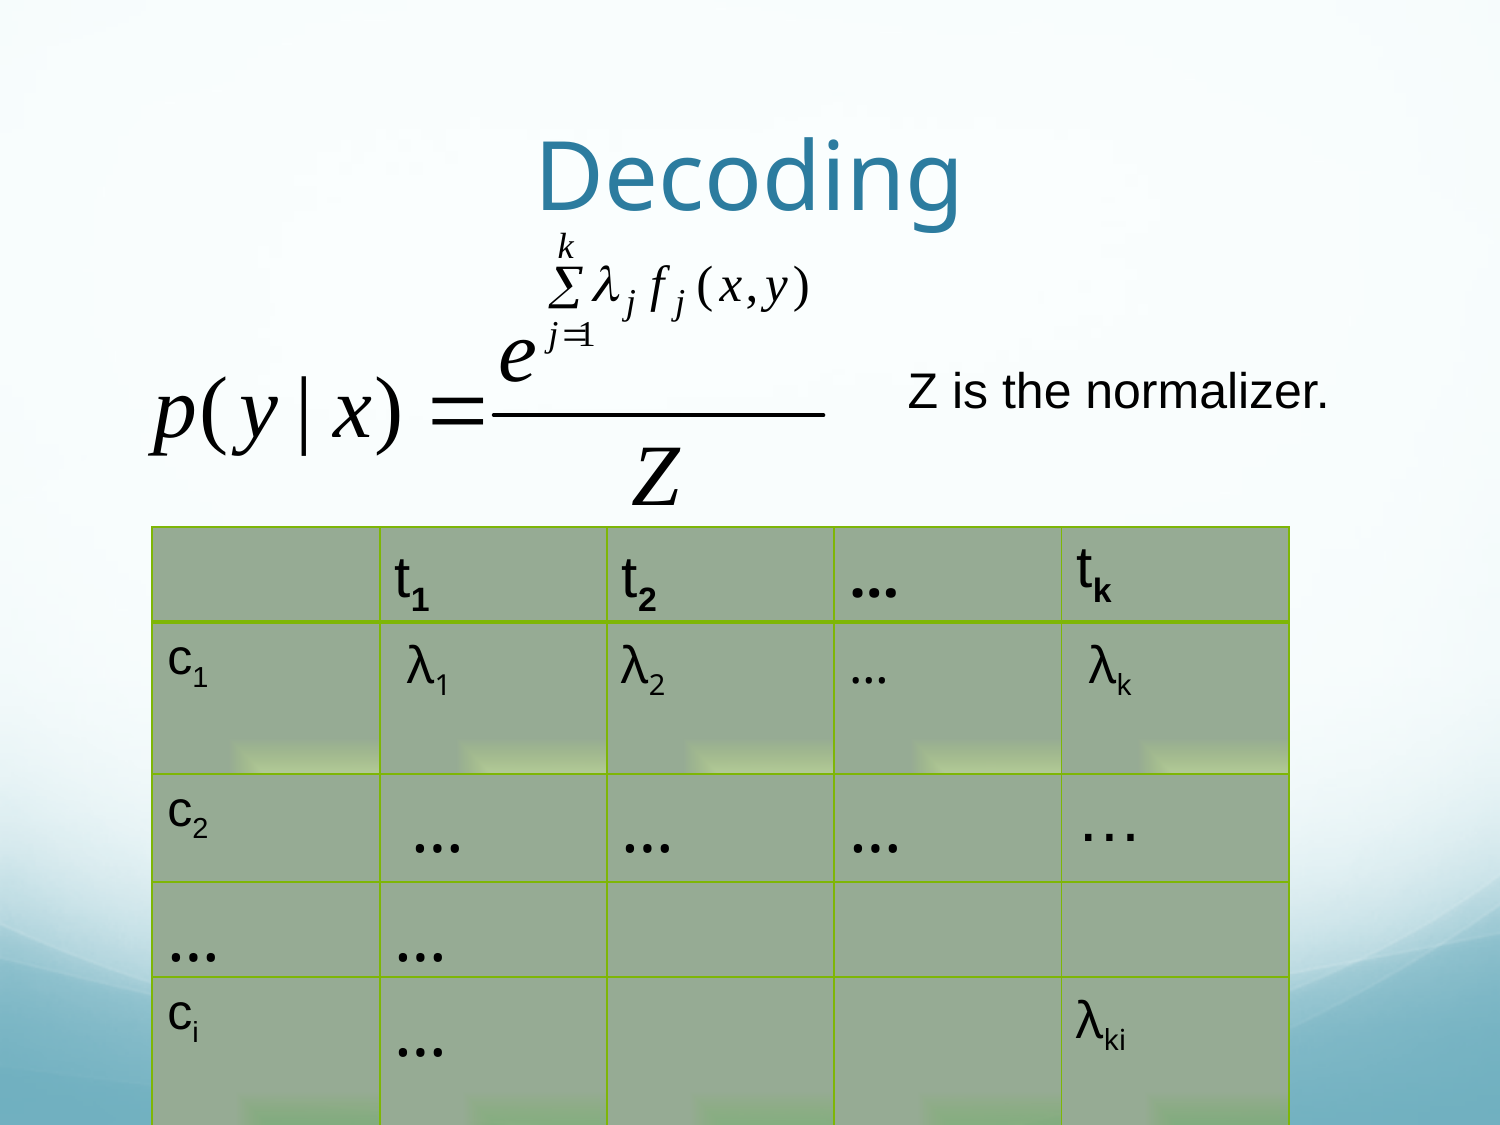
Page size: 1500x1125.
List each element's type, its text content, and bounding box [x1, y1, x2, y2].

table_cell … [1062, 775, 1288, 881]
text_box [128, 210, 845, 525]
table_cell … [381, 978, 606, 1125]
table_cell [1062, 883, 1288, 976]
table_header t1 [381, 538, 606, 620]
table_cell … [608, 775, 833, 881]
table_cell c1 [153, 624, 379, 773]
table_cell … [381, 883, 606, 976]
title Decoding [90, 17, 1410, 237]
table_cell λki [1062, 978, 1288, 1125]
table_cell … [835, 775, 1061, 881]
table_cell λk [1062, 624, 1288, 773]
table_cell c2 [153, 775, 379, 881]
table_cell λ2 [608, 624, 833, 773]
table_cell ci [153, 978, 379, 1125]
text_box Z is the normalizer. [892, 351, 1360, 427]
table_header t2 [608, 538, 833, 620]
table_cell [608, 978, 833, 1125]
table_cell λ1 [381, 624, 606, 773]
table_header [153, 538, 379, 620]
table_cell … [381, 775, 606, 881]
table_cell [608, 883, 833, 976]
table_header … [835, 528, 1061, 620]
table_cell [835, 883, 1061, 976]
table_cell … [153, 883, 379, 976]
table_header tk [1062, 528, 1288, 620]
table_cell [835, 978, 1061, 1125]
table_cell … [835, 624, 1061, 773]
